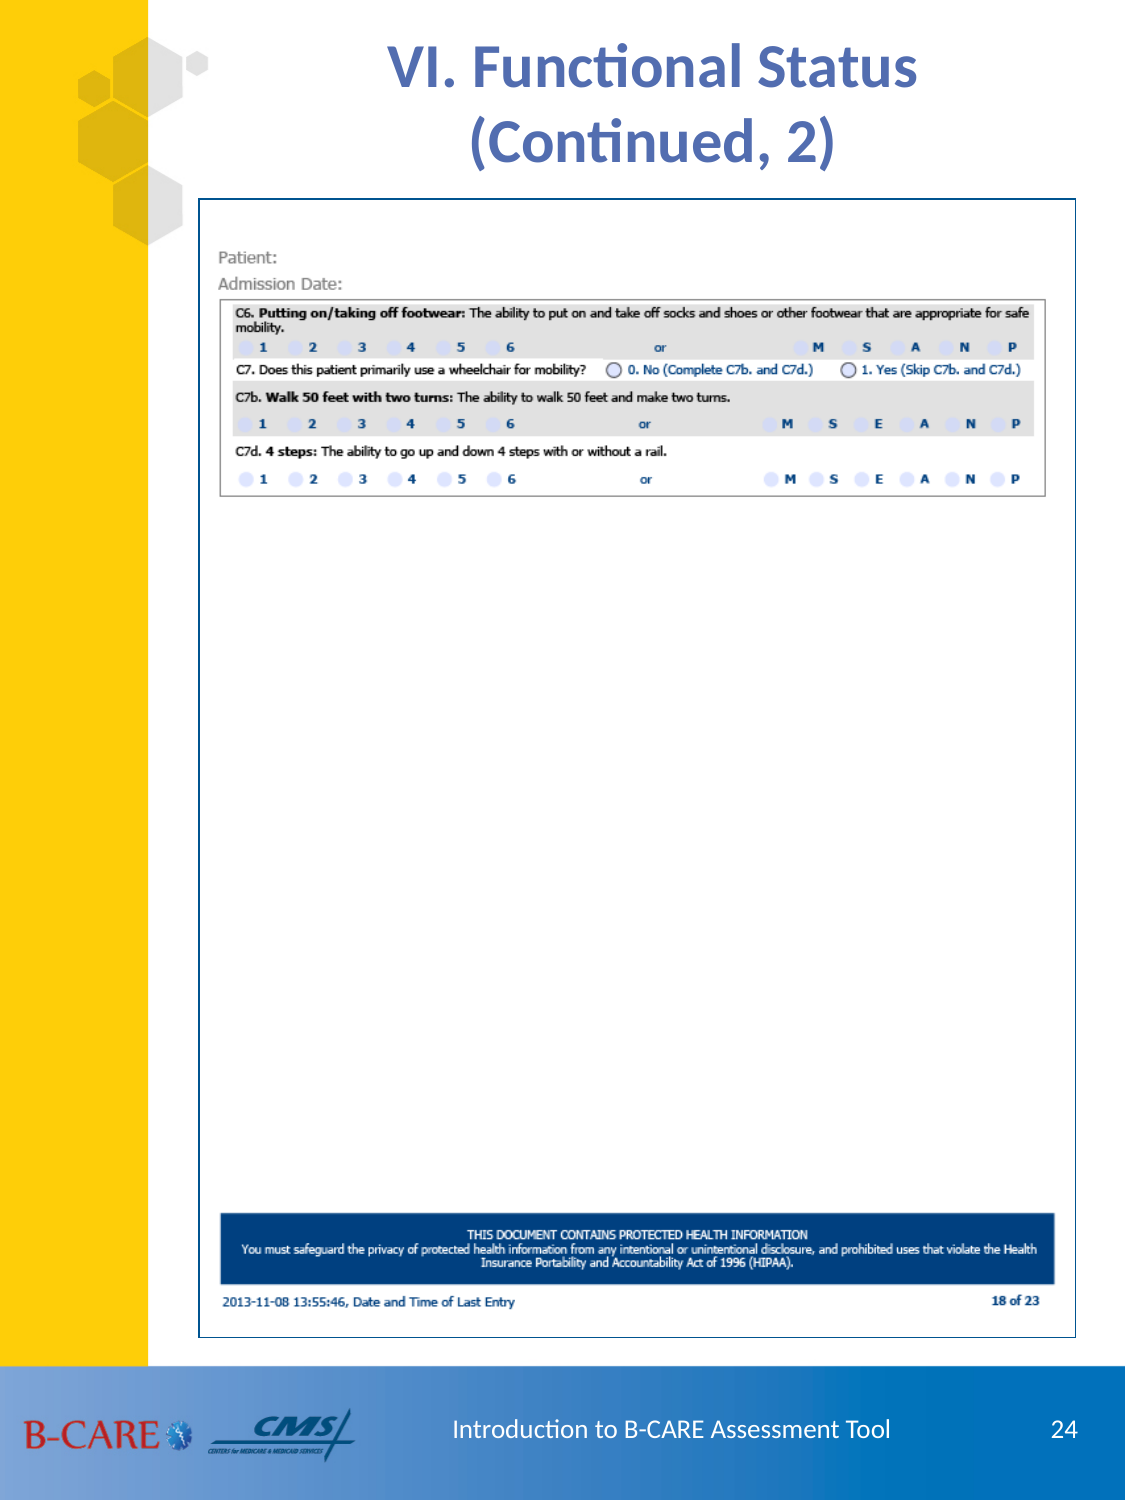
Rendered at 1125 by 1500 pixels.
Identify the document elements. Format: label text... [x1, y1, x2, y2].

picture [0, 0, 1125, 1500]
title VI. Functional Status (Continued, 2) [231, 50, 1075, 183]
slide_number 24 [971, 1387, 1094, 1468]
footer Introduction to B-CARE Assessment Tool [393, 1387, 950, 1468]
